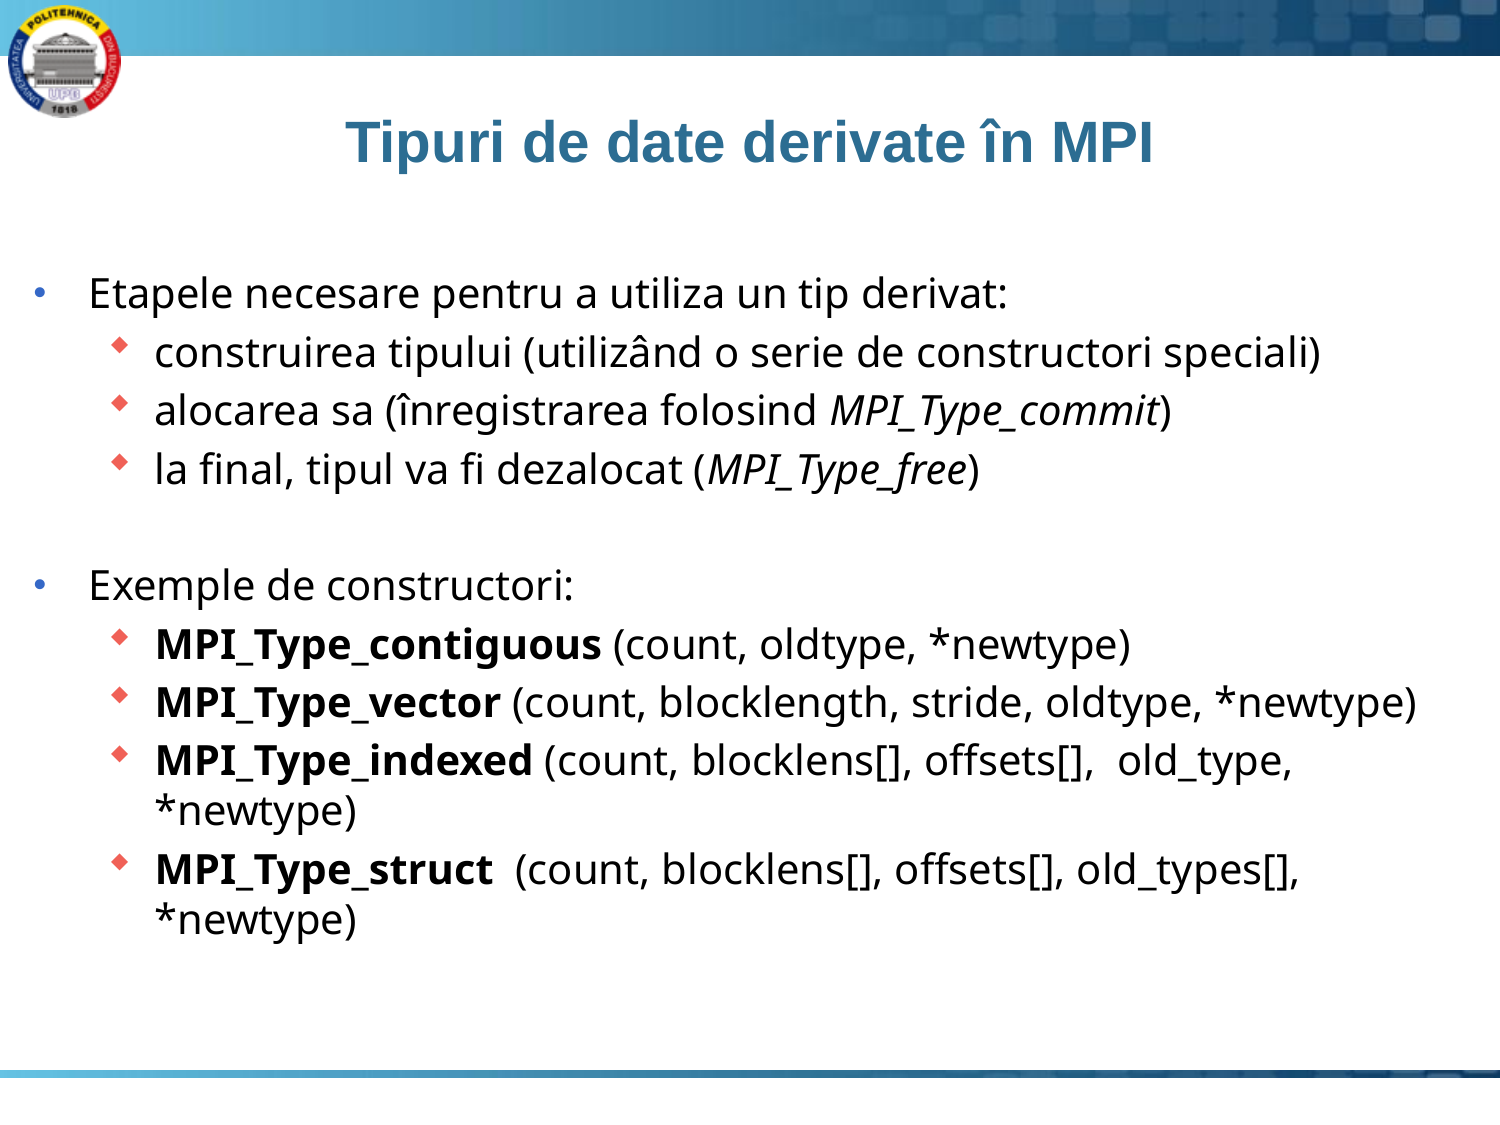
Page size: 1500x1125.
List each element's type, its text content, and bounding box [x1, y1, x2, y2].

title Tipuri de date derivate în MPI [51, 102, 1449, 178]
picture [0, 0, 1500, 118]
text_box Etapele necesare pentru a utiliza un tip derivat: construirea tipului (utilizând o serie de constructori speciali) alocarea sa (înregistrarea folosind MPI_Type_commit) la final, tipul va fi dezalocat (MPI_Type_free) Exemple de constructori: MPI_Type_contiguous (count, oldtype, *newtype) MPI_Type_vector (count, blocklength, stride, oldtype, *newtype) MPI_Type_indexed (count, blocklens[], offsets[], old_type, *newtype) MPI_Type_struct (count, blocklens[], offsets[], old_types[], *newtype) [17, 259, 1483, 1003]
picture [0, 1070, 1500, 1078]
